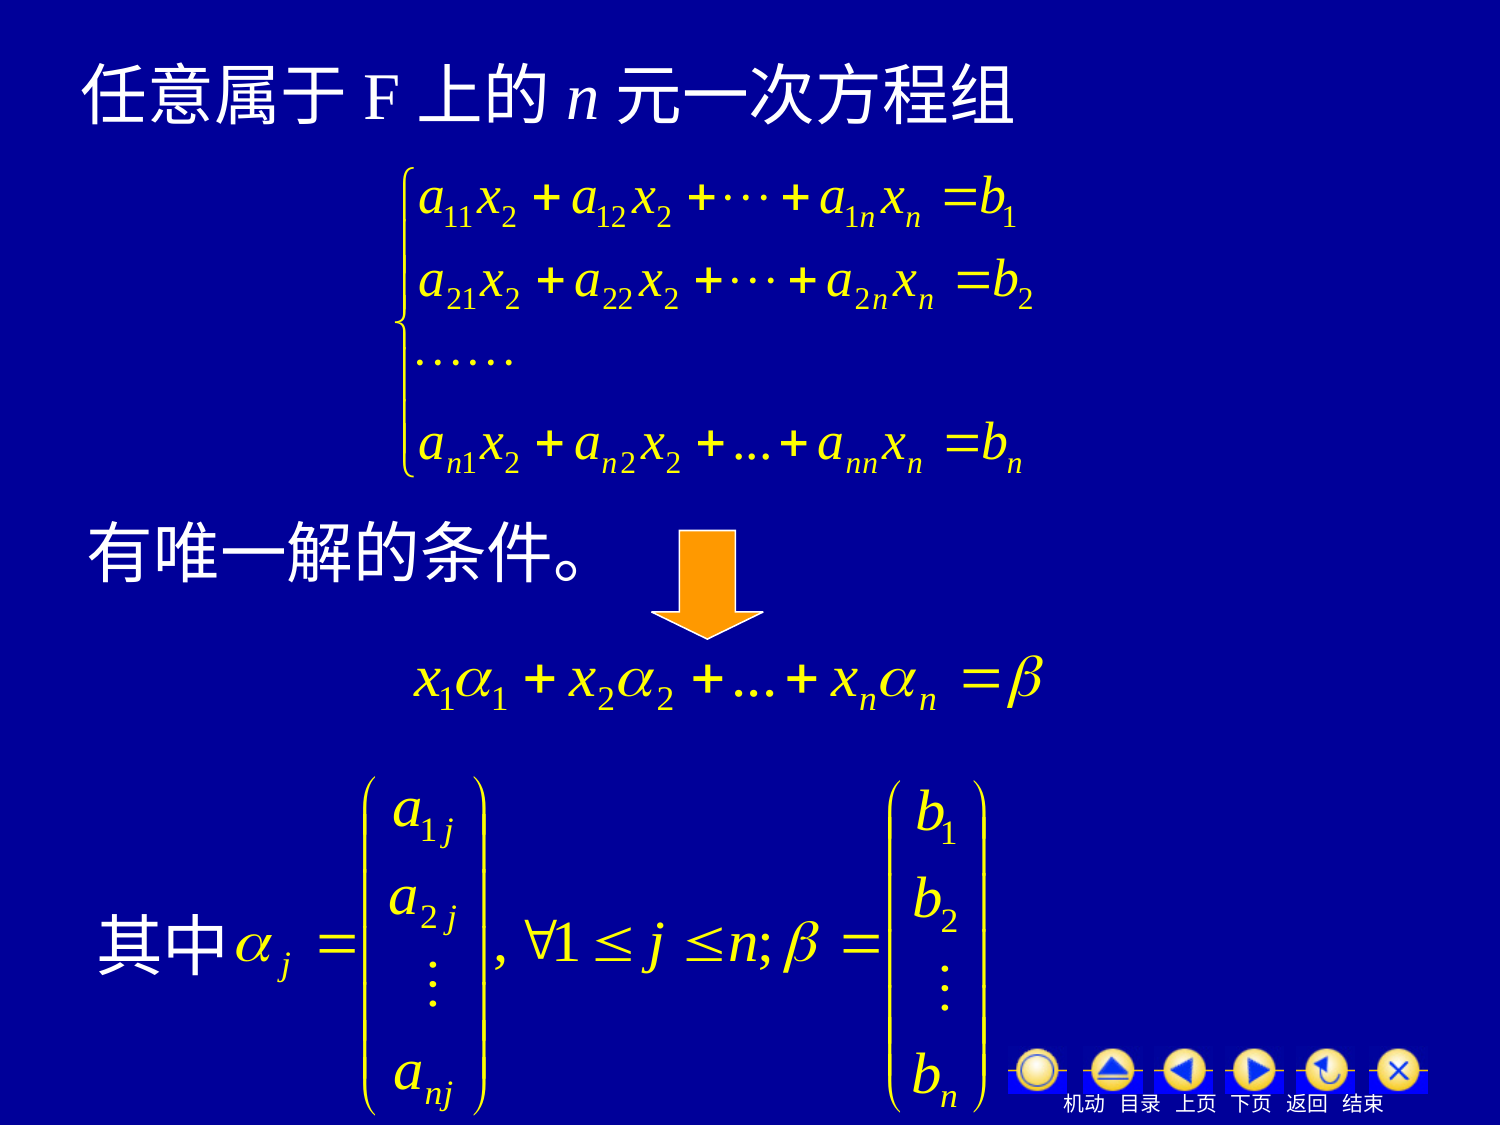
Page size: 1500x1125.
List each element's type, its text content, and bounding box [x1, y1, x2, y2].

picture [1369, 1046, 1428, 1094]
picture [1225, 1046, 1284, 1094]
picture [1008, 1046, 1067, 1094]
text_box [226, 766, 1002, 1125]
picture [1154, 1046, 1213, 1094]
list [383, 155, 1048, 489]
text_box 任意属于F上的n元一次方程组 [65, 45, 1128, 141]
text_box [651, 530, 764, 635]
text_box 其中 [81, 896, 221, 992]
text_box 有唯一解的条件。 [71, 503, 743, 599]
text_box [402, 636, 1056, 725]
picture [1083, 1046, 1143, 1094]
picture [1296, 1046, 1355, 1094]
